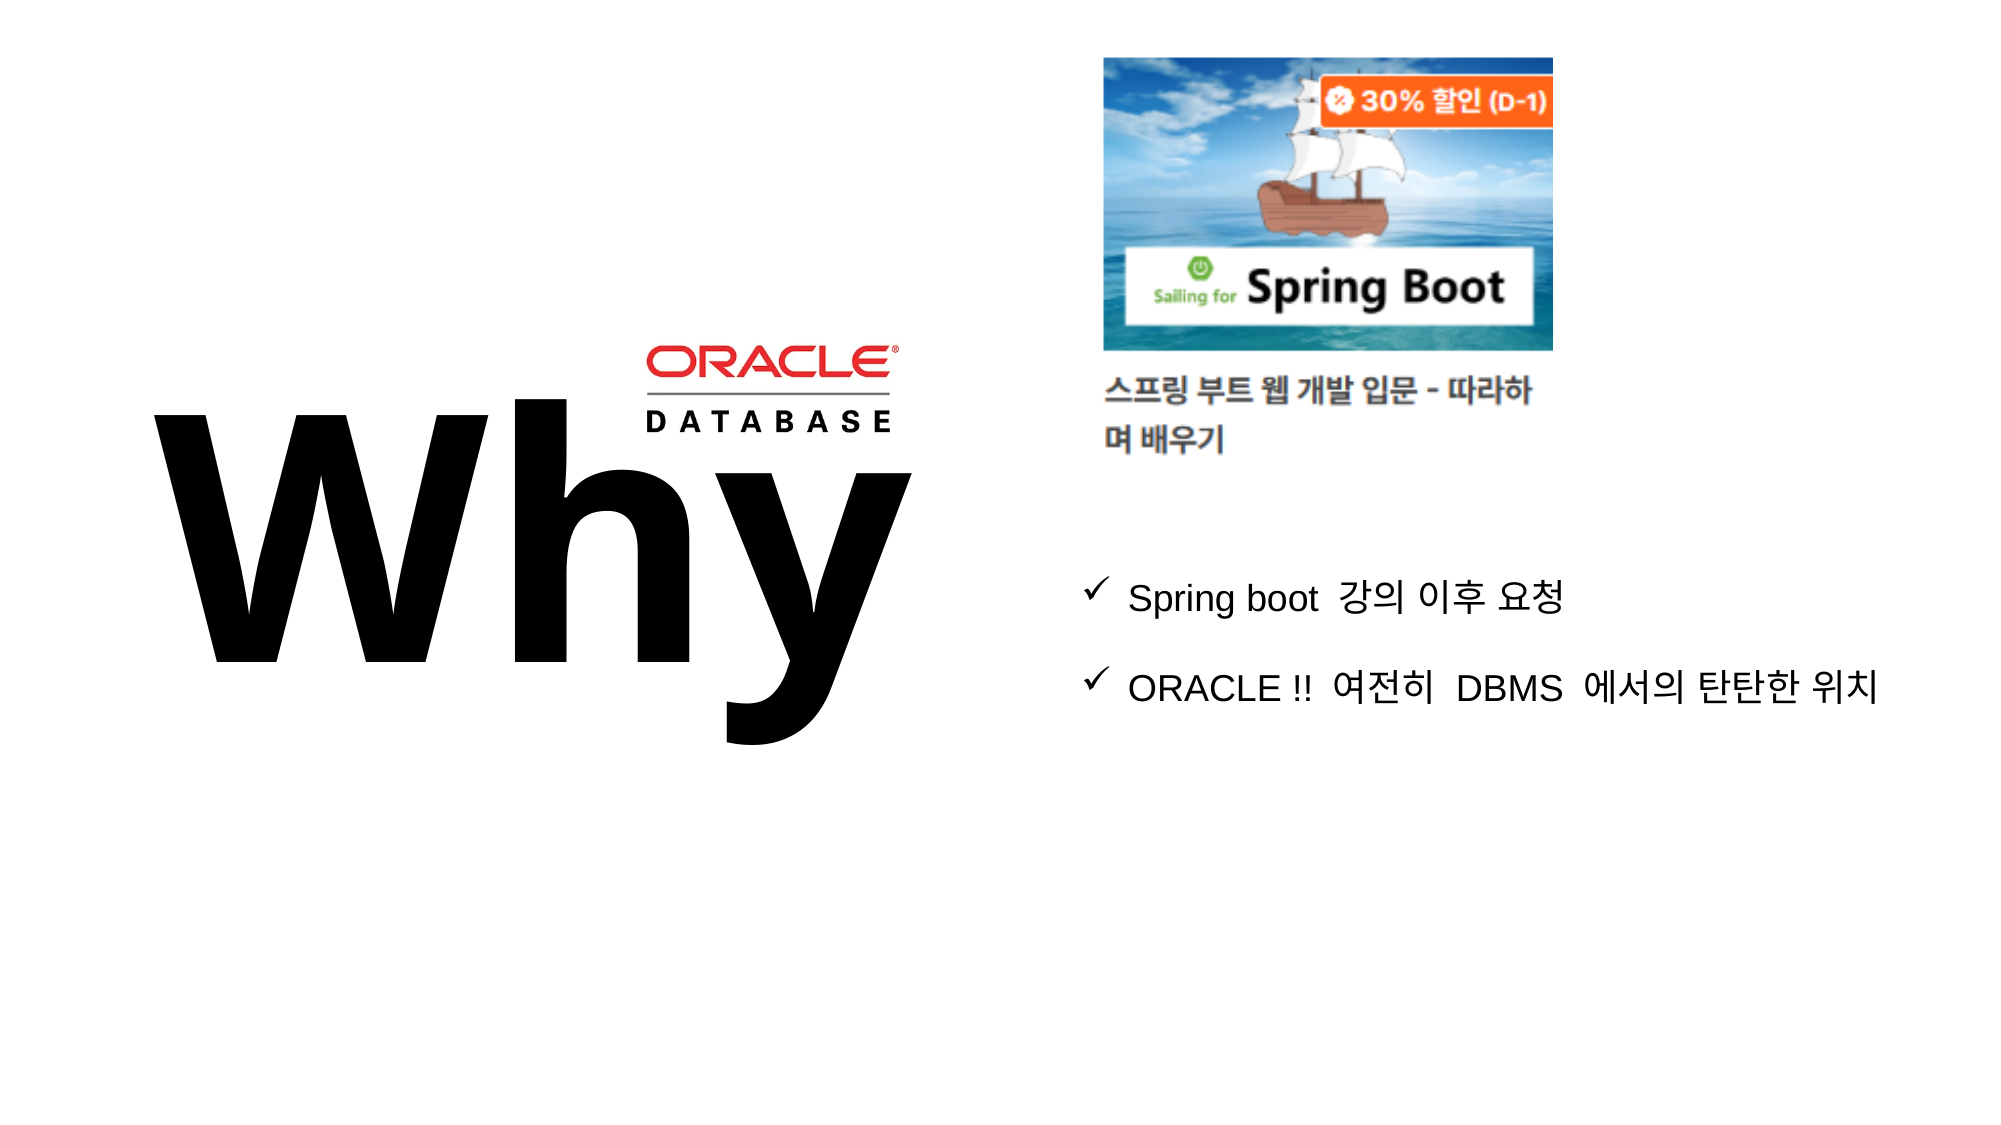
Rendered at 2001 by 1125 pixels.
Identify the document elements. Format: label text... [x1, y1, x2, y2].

text_box Spring boot 강의 이후 요청 ORACLE !! 여전히 DBMS 에서의 탄탄한 위치 [1066, 521, 1896, 717]
picture [629, 329, 906, 451]
picture [1100, 54, 1553, 464]
text_box Why [139, 308, 928, 739]
